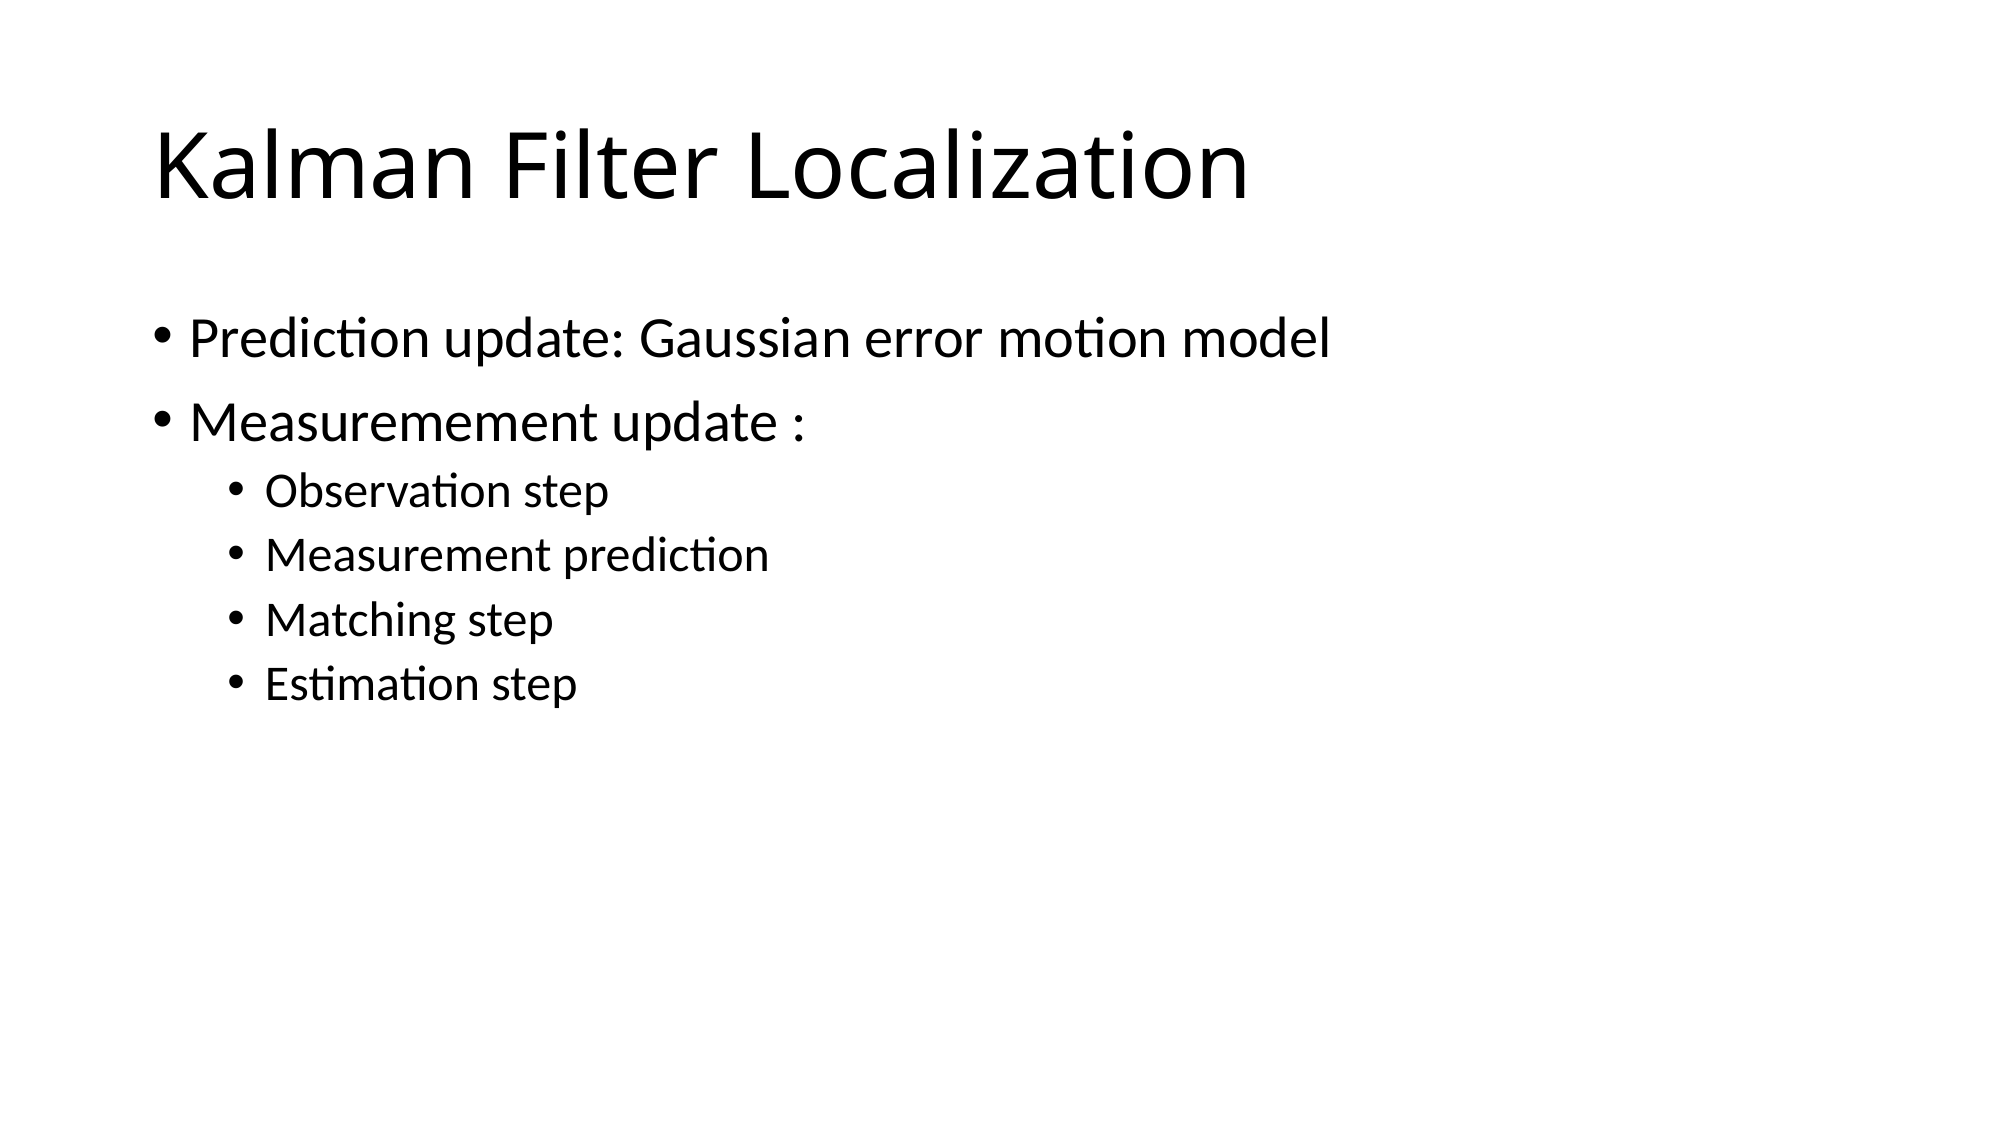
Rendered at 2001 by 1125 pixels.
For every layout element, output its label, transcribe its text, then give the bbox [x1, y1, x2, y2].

title Kalman Filter Localization [137, 59, 1863, 278]
list Prediction update: Gaussian error motion model Measuremement update : Observation step Measurement prediction Matching step Estimation step [137, 299, 1863, 1014]
